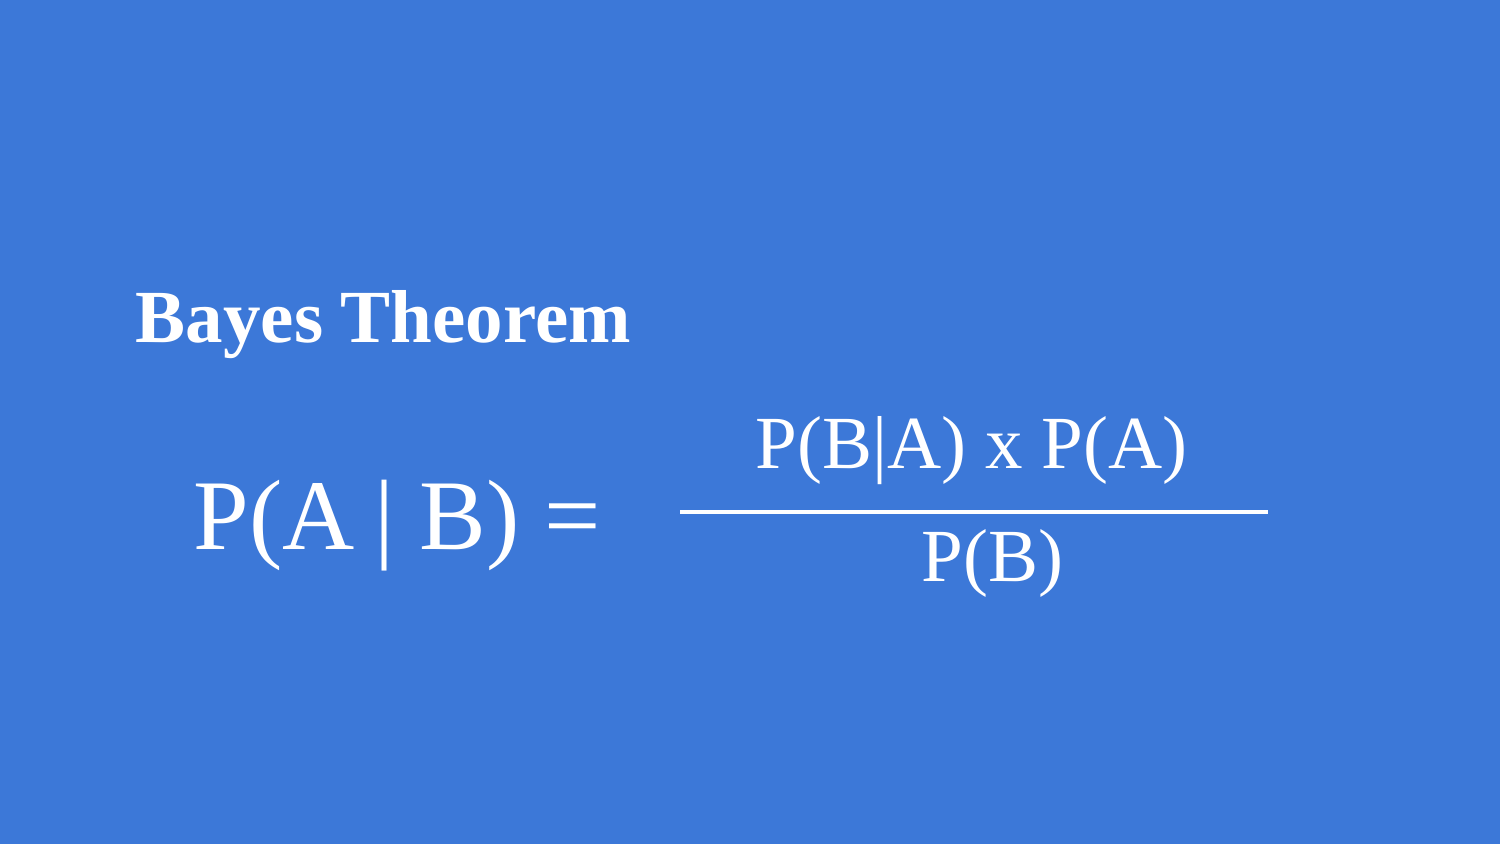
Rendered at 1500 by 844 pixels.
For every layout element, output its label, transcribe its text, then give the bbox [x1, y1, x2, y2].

text_box Bayes Theorem [120, 252, 1356, 395]
text_box P(A | B) = [167, 435, 653, 639]
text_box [680, 378, 1297, 696]
